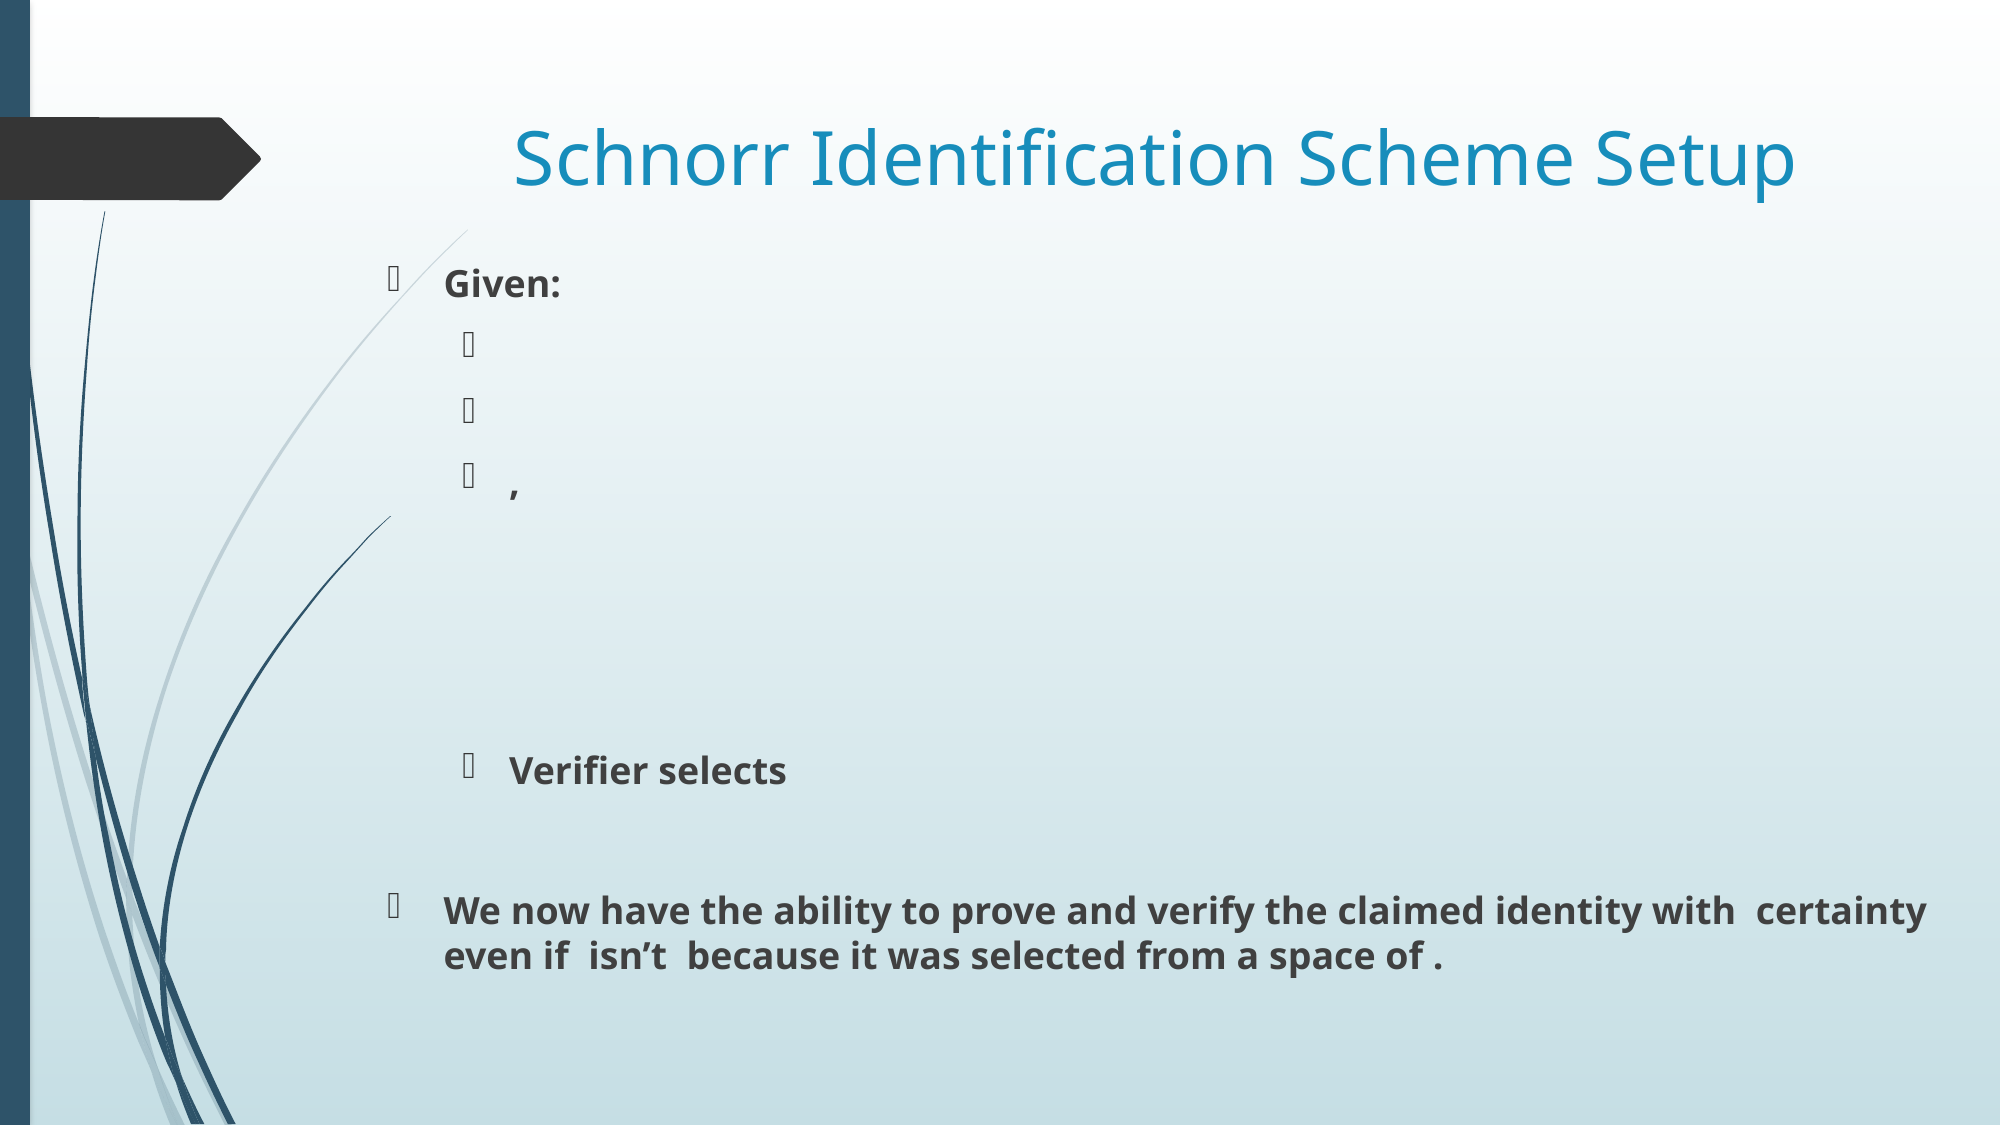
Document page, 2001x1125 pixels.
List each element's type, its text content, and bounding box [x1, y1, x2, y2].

title Schnorr Identification Scheme Setup [425, 102, 1888, 313]
